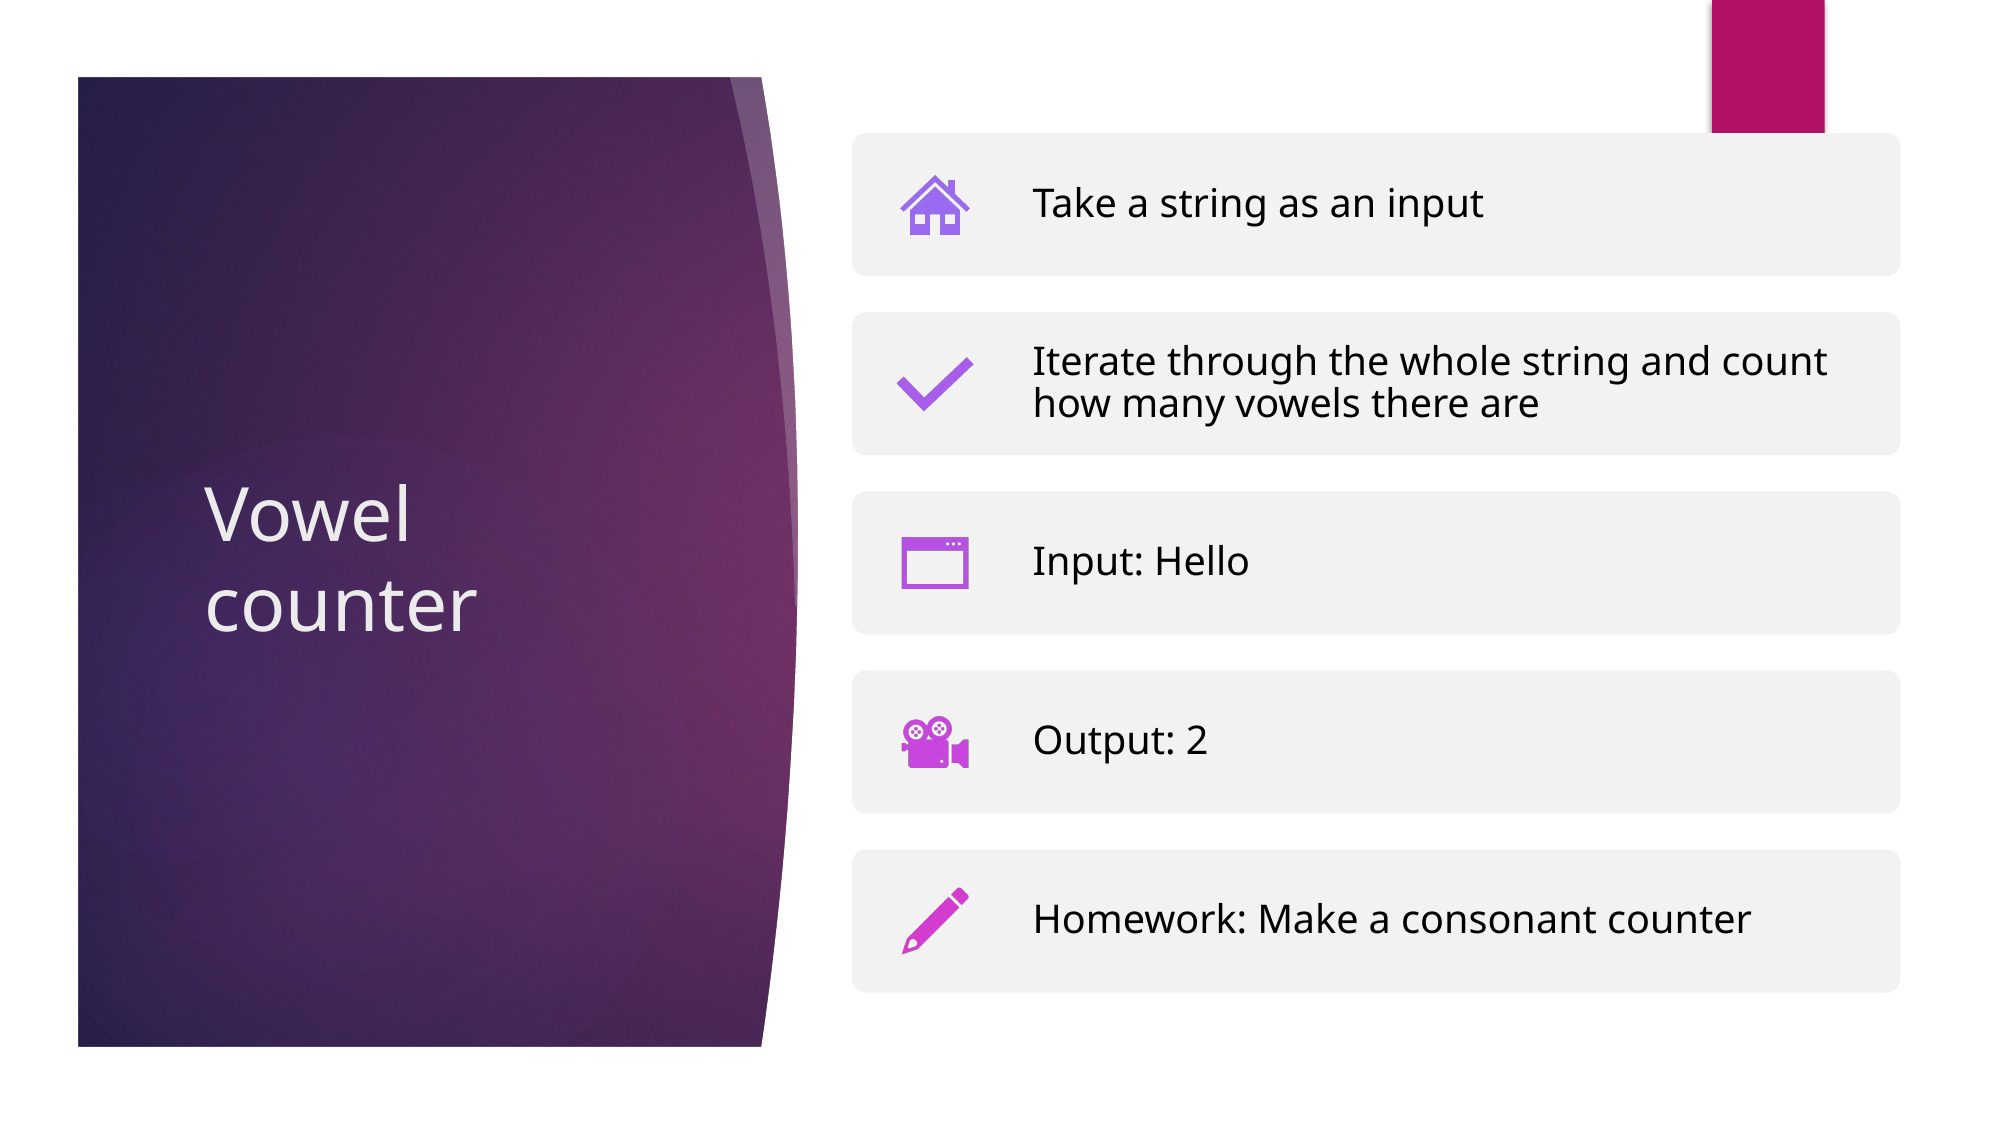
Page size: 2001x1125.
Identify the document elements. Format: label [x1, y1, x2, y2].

list [851, 132, 1901, 994]
text_box [0, 0, 2000, 1125]
